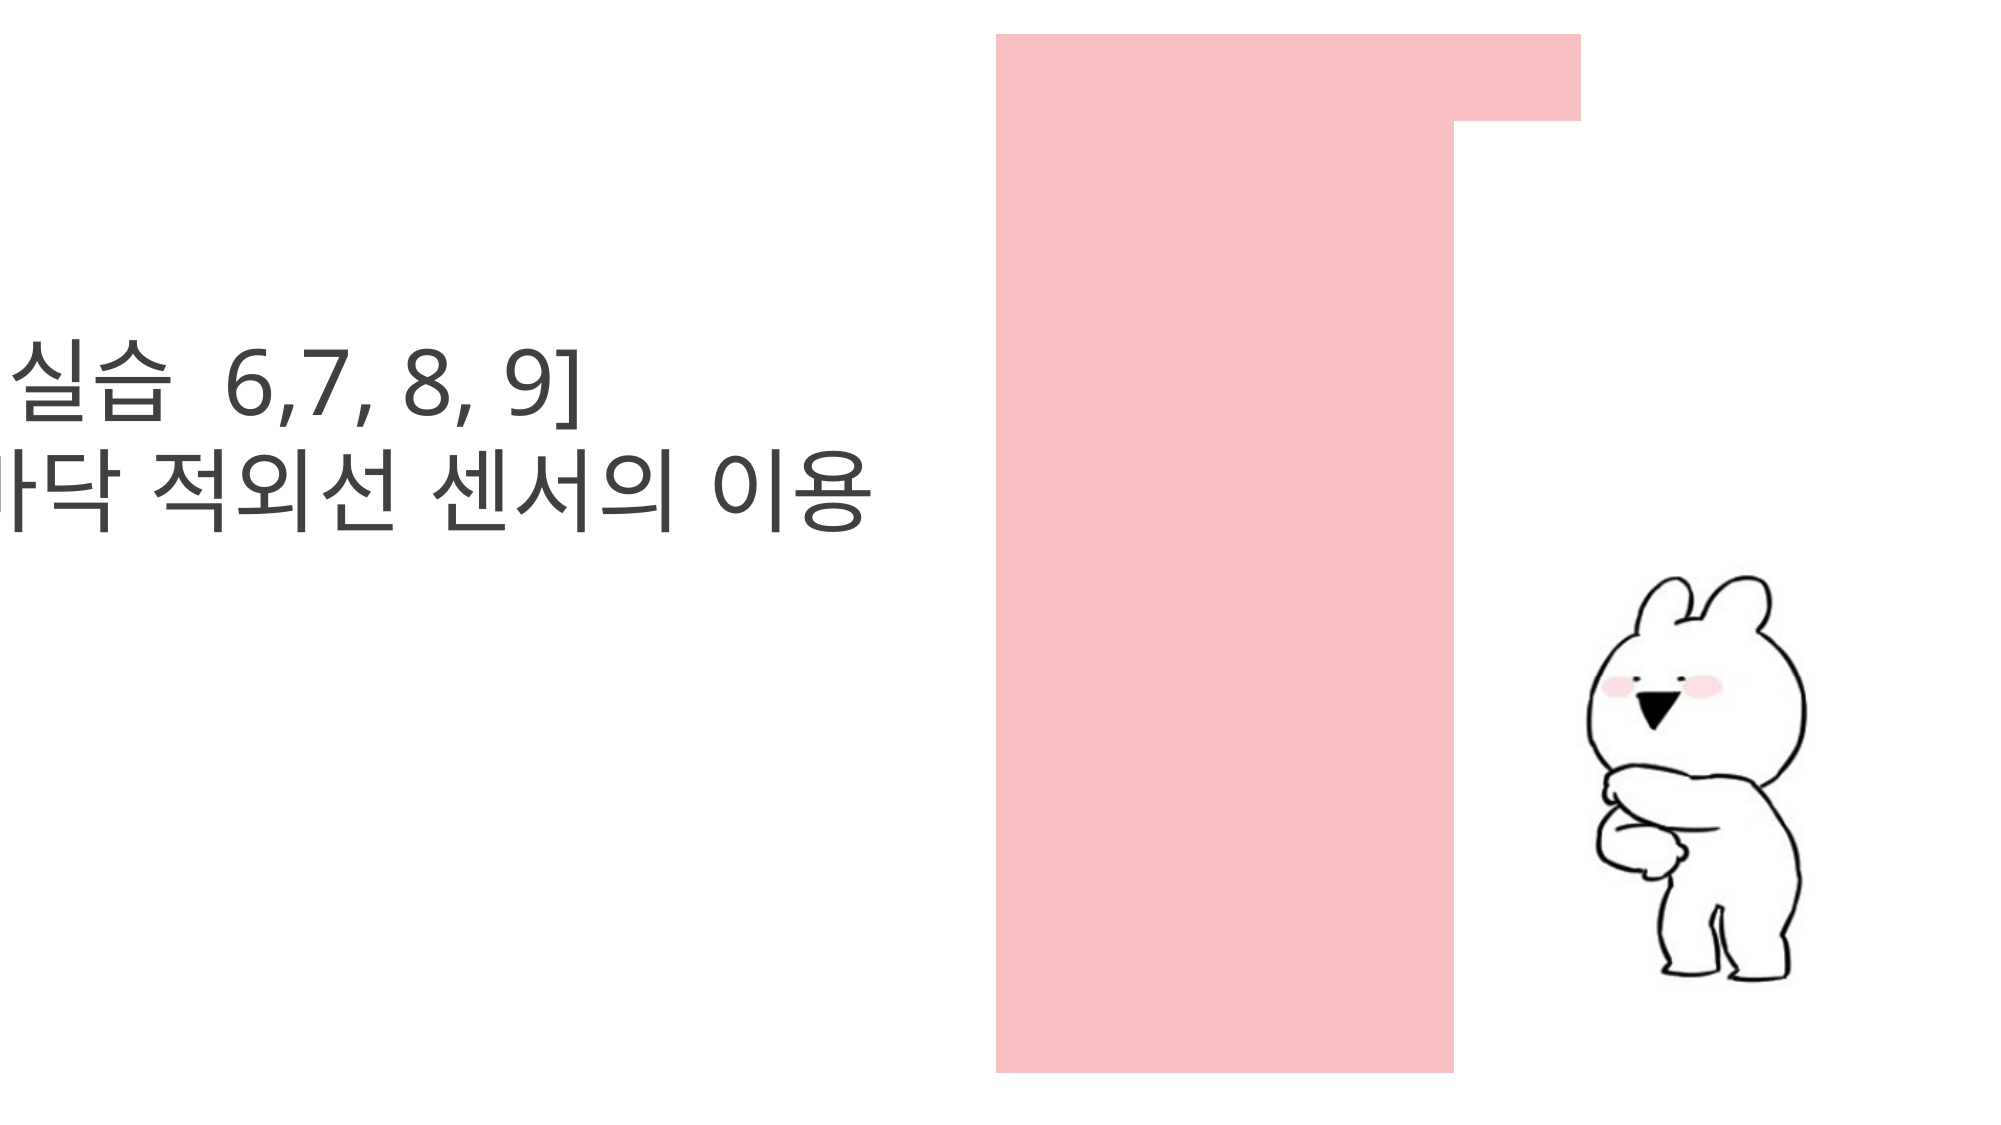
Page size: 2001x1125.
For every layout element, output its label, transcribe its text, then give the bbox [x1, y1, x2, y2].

text_box [1454, 121, 1933, 1073]
text_box [실습 6,7, 8, 9] 바닥 적외선 센서의 이용 [0, 316, 892, 552]
text_box [996, 34, 1581, 1073]
picture [1455, 553, 1941, 1039]
